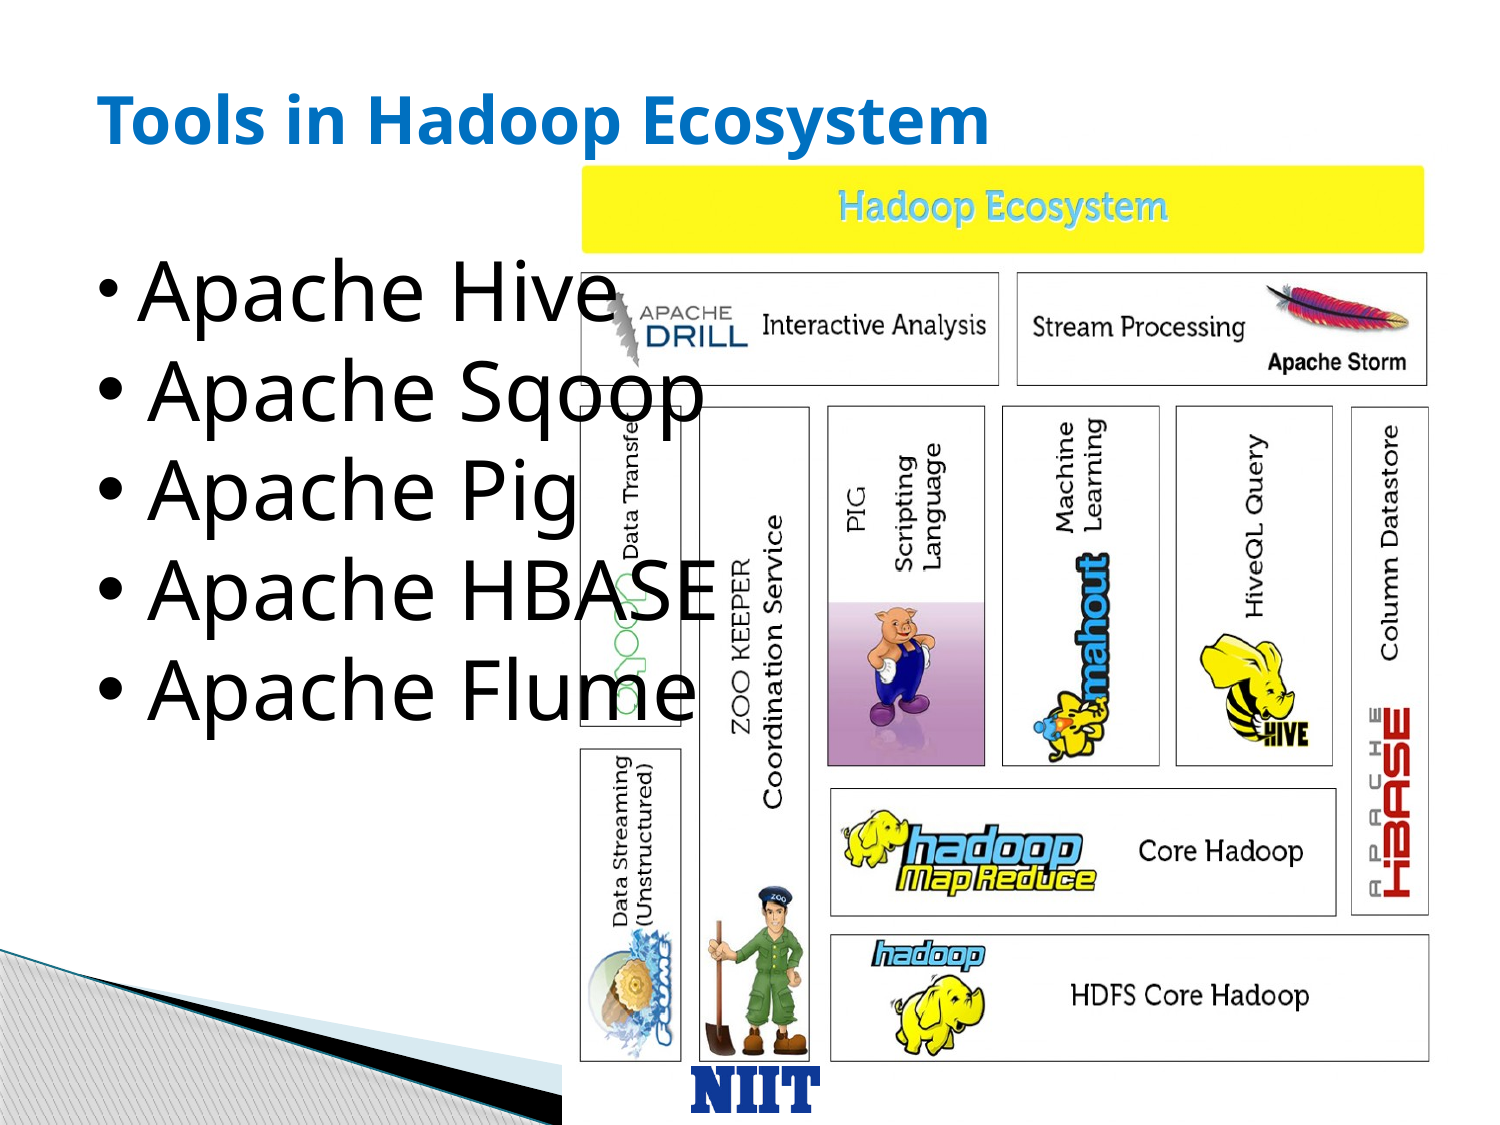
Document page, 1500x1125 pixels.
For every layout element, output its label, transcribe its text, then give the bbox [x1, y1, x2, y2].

picture [562, 128, 1448, 1125]
text_box Tools in Hadoop Ecosystem Apache Hive Apache Sqoop Apache Pig Apache HBASE Apache Flume [82, 70, 1395, 745]
